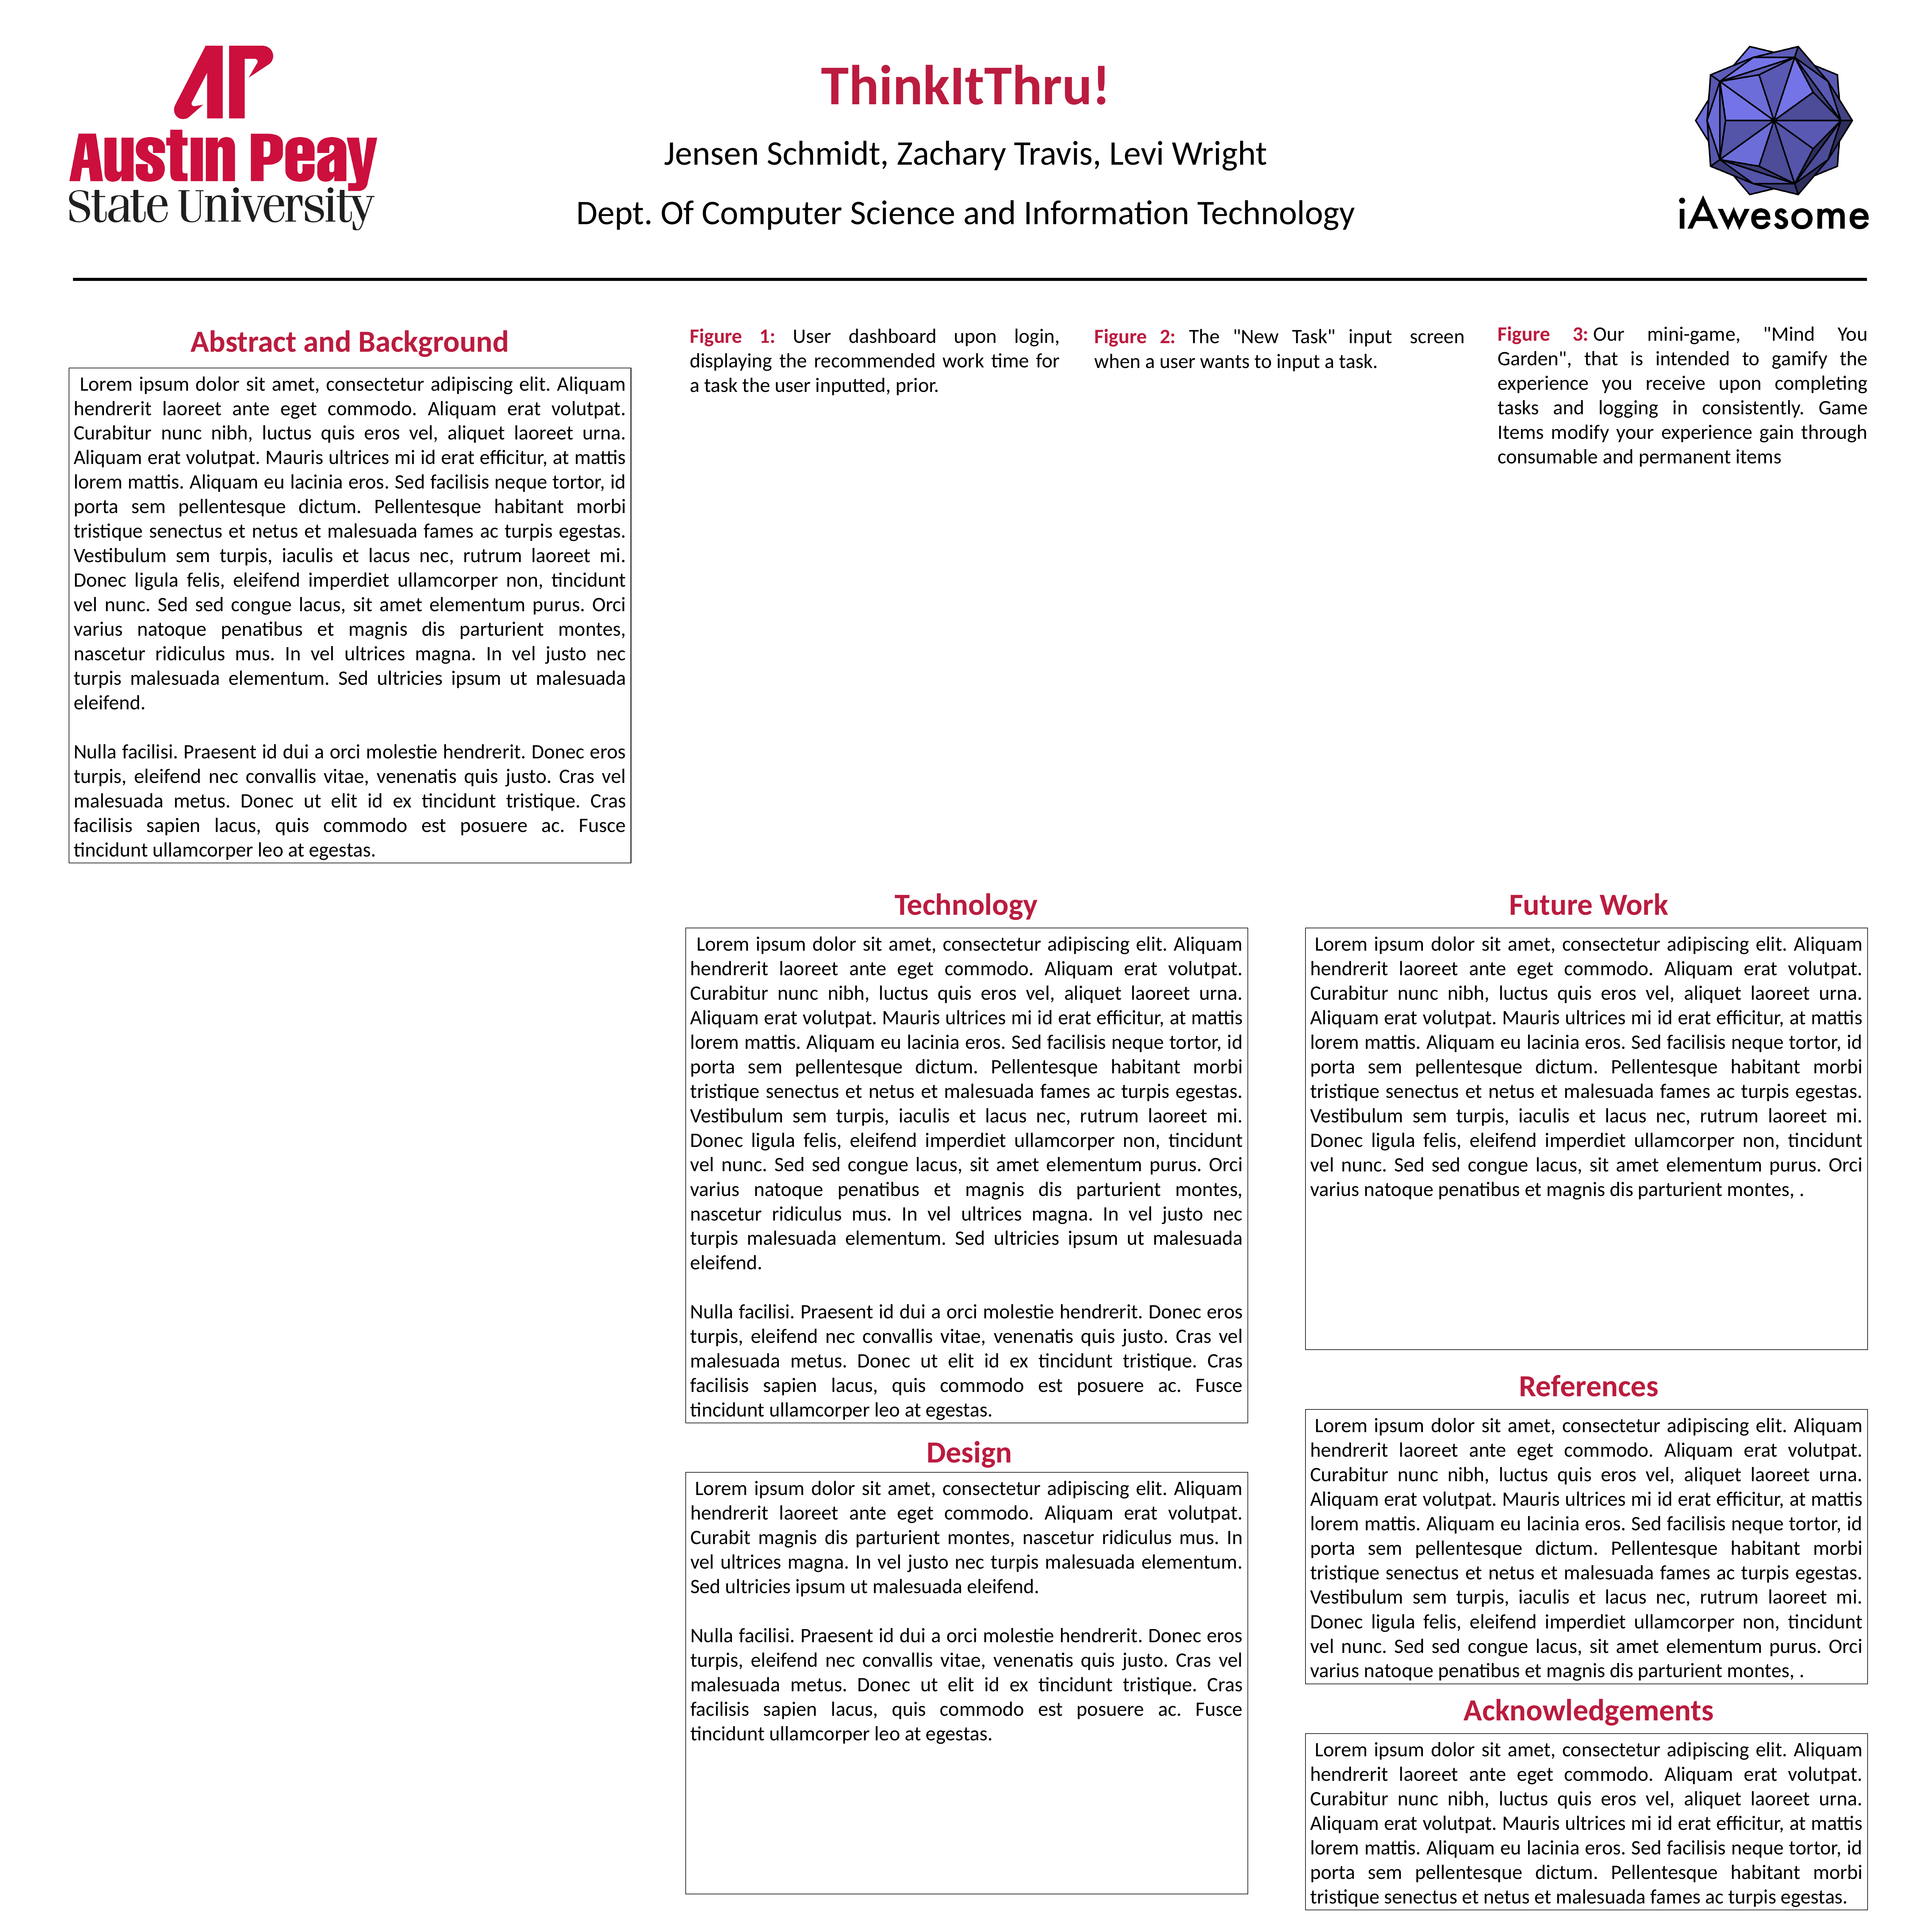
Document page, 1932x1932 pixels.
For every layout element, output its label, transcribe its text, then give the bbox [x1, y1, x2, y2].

text_box Lorem ipsum dolor sit amet, consectetur adipiscing elit. Aliquam hendrerit laoreet ante eget commodo. Aliquam erat volutpat. Curabitur nunc nibh, luctus quis eros vel, aliquet laoreet urna. Aliquam erat volutpat. Mauris ultrices mi id erat efficitur, at mattis lorem mattis. Aliquam eu lacinia eros. Sed facilisis neque tortor, id porta sem pellentesque dictum. Pellentesque habitant morbi tristique senectus et netus et malesuada fames ac turpis egestas. Vestibulum sem turpis, iaculis et lacus nec, rutrum laoreet mi. Donec ligula felis, eleifend imperdiet ullamcorper non, tincidunt vel nunc. Sed sed congue lacus, sit amet elementum purus. Orci varius natoque penatibus et magnis dis parturient montes, nascetur ridiculus mus. In vel ultrices magna. In vel justo nec turpis malesuada elementum. Sed ultricies ipsum ut malesuada eleifend. Nulla facilisi. Praesent id dui a orci molestie hendrerit. Donec eros turpis, eleifend nec convallis vitae, venenatis quis justo. Cras vel malesuada metus. Donec ut elit id ex tincidunt tristique. Cras facilisis sapien lacus, quis commodo est posuere ac. Fusce tincidunt ullamcorper leo at egestas. [69, 368, 631, 863]
text_box Lorem ipsum dolor sit amet, consectetur adipiscing elit. Aliquam hendrerit laoreet ante eget commodo. Aliquam erat volutpat. Curabitur nunc nibh, luctus quis eros vel, aliquet laoreet urna. Aliquam erat volutpat. Mauris ultrices mi id erat efficitur, at mattis lorem mattis. Aliquam eu lacinia eros. Sed facilisis neque tortor, id porta sem pellentesque dictum. Pellentesque habitant morbi tristique senectus et netus et malesuada fames ac turpis egestas. Vestibulum sem turpis, iaculis et lacus nec, rutrum laoreet mi. Donec ligula felis, eleifend imperdiet ullamcorper non, tincidunt vel nunc. Sed sed congue lacus, sit amet elementum purus. Orci varius natoque penatibus et magnis dis parturient montes, . [1305, 1409, 1868, 1684]
picture [69, 46, 377, 230]
text_box Design [780, 1429, 1159, 1471]
text_box Acknowledgements [1399, 1688, 1779, 1729]
text_box Lorem ipsum dolor sit amet, consectetur adipiscing elit. Aliquam hendrerit laoreet ante eget commodo. Aliquam erat volutpat. Curabitur nunc nibh, luctus quis eros vel, aliquet laoreet urna. Aliquam erat volutpat. Mauris ultrices mi id erat efficitur, at mattis lorem mattis. Aliquam eu lacinia eros. Sed facilisis neque tortor, id porta sem pellentesque dictum. Pellentesque habitant morbi tristique senectus et netus et malesuada fames ac turpis egestas. [1305, 1733, 1868, 1910]
text_box Figure 3: Our mini-game, "Mind You Garden", that is intended to gamify the experience you receive upon completing tasks and logging in consistently. Game Items modify your experience gain through consumable and permanent items [1493, 318, 1873, 470]
picture [1679, 46, 1869, 230]
text_box Lorem ipsum dolor sit amet, consectetur adipiscing elit. Aliquam hendrerit laoreet ante eget commodo. Aliquam erat volutpat. Curabitur nunc nibh, luctus quis eros vel, aliquet laoreet urna. Aliquam erat volutpat. Mauris ultrices mi id erat efficitur, at mattis lorem mattis. Aliquam eu lacinia eros. Sed facilisis neque tortor, id porta sem pellentesque dictum. Pellentesque habitant morbi tristique senectus et netus et malesuada fames ac turpis egestas. Vestibulum sem turpis, iaculis et lacus nec, rutrum laoreet mi. Donec ligula felis, eleifend imperdiet ullamcorper non, tincidunt vel nunc. Sed sed congue lacus, sit amet elementum purus. Orci varius natoque penatibus et magnis dis parturient montes, nascetur ridiculus mus. In vel ultrices magna. In vel justo nec turpis malesuada elementum. Sed ultricies ipsum ut malesuada eleifend. Nulla facilisi. Praesent id dui a orci molestie hendrerit. Donec eros turpis, eleifend nec convallis vitae, venenatis quis justo. Cras vel malesuada metus. Donec ut elit id ex tincidunt tristique. Cras facilisis sapien lacus, quis commodo est posuere ac. Fusce tincidunt ullamcorper leo at egestas. [685, 928, 1248, 1423]
text_box [0, 0, 1932, 276]
text_box Abstract and Background [160, 319, 540, 360]
text_box Figure 2: The "New Task" input screen when a user wants to input a task. [1090, 320, 1470, 375]
text_box Figure 1: User dashboard upon login, displaying the recommended work time for a task the user inputted, prior. [685, 320, 1065, 399]
text_box Lorem ipsum dolor sit amet, consectetur adipiscing elit. Aliquam hendrerit laoreet ante eget commodo. Aliquam erat volutpat. Curabitur nunc nibh, luctus quis eros vel, aliquet laoreet urna. Aliquam erat volutpat. Mauris ultrices mi id erat efficitur, at mattis lorem mattis. Aliquam eu lacinia eros. Sed facilisis neque tortor, id porta sem pellentesque dictum. Pellentesque habitant morbi tristique senectus et netus et malesuada fames ac turpis egestas. Vestibulum sem turpis, iaculis et lacus nec, rutrum laoreet mi. Donec ligula felis, eleifend imperdiet ullamcorper non, tincidunt vel nunc. Sed sed congue lacus, sit amet elementum purus. Orci varius natoque penatibus et magnis dis parturient montes, . [1305, 928, 1868, 1350]
text_box Future Work [1399, 882, 1779, 924]
text_box Lorem ipsum dolor sit amet, consectetur adipiscing elit. Aliquam hendrerit laoreet ante eget commodo. Aliquam erat volutpat. Curabit magnis dis parturient montes, nascetur ridiculus mus. In vel ultrices magna. In vel justo nec turpis malesuada elementum. Sed ultricies ipsum ut malesuada eleifend. Nulla facilisi. Praesent id dui a orci molestie hendrerit. Donec eros turpis, eleifend nec convallis vitae, venenatis quis justo. Cras vel malesuada metus. Donec ut elit id ex tincidunt tristique. Cras facilisis sapien lacus, quis commodo est posuere ac. Fusce tincidunt ullamcorper leo at egestas. [685, 1472, 1248, 1894]
text_box Technology [776, 882, 1156, 924]
text_box References [1399, 1363, 1779, 1405]
